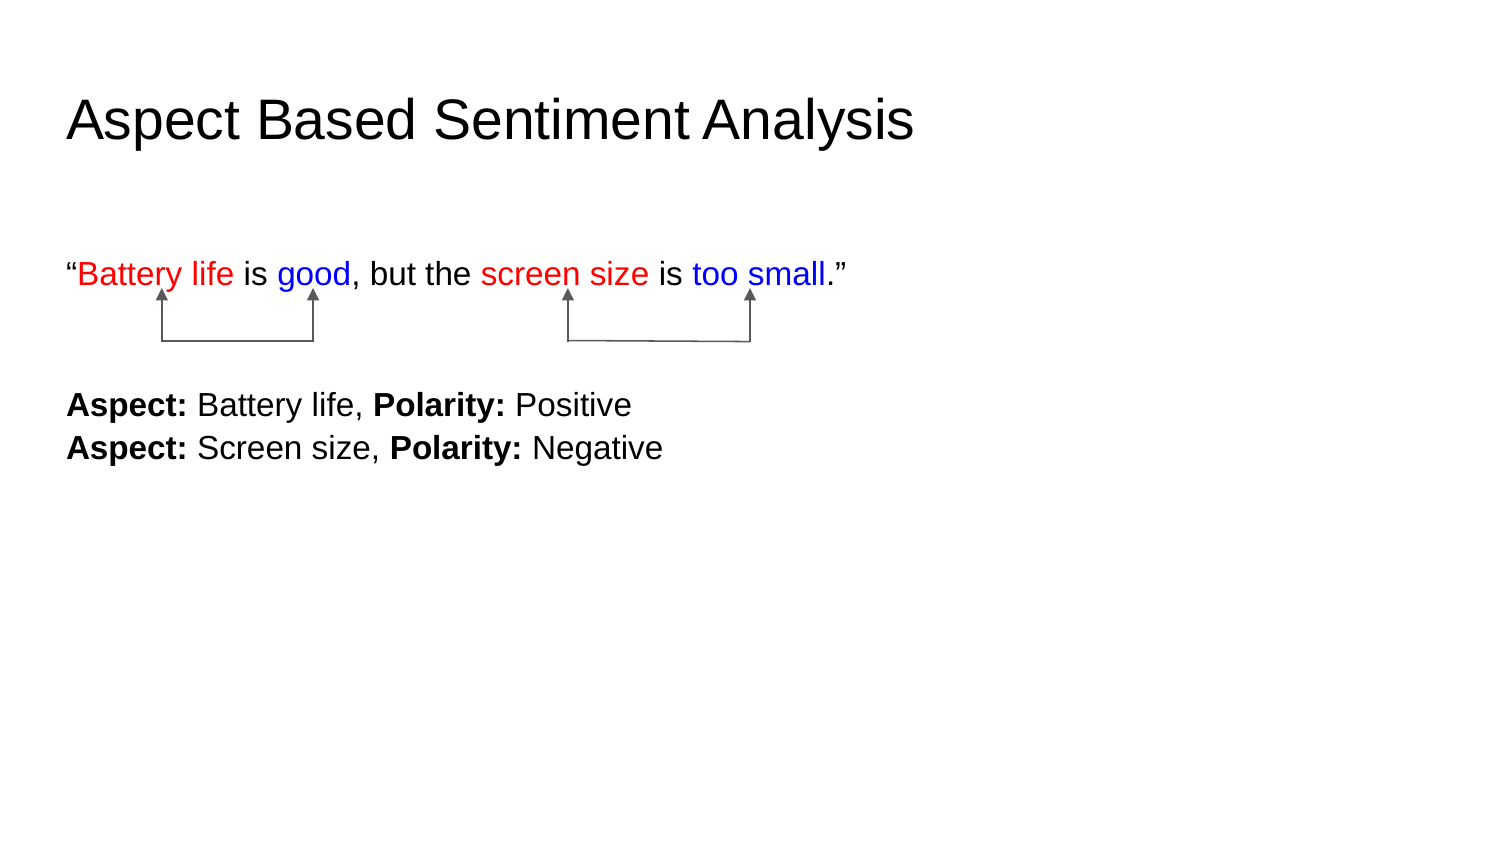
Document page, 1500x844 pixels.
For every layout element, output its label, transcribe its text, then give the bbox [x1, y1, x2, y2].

list “Battery life is good, but the screen size is too small.” Aspect: Battery life, Polarity: Positive Aspect: Screen size, Polarity: Negative [51, 189, 1427, 811]
title Aspect Based Sentiment Analysis [51, 72, 1449, 167]
